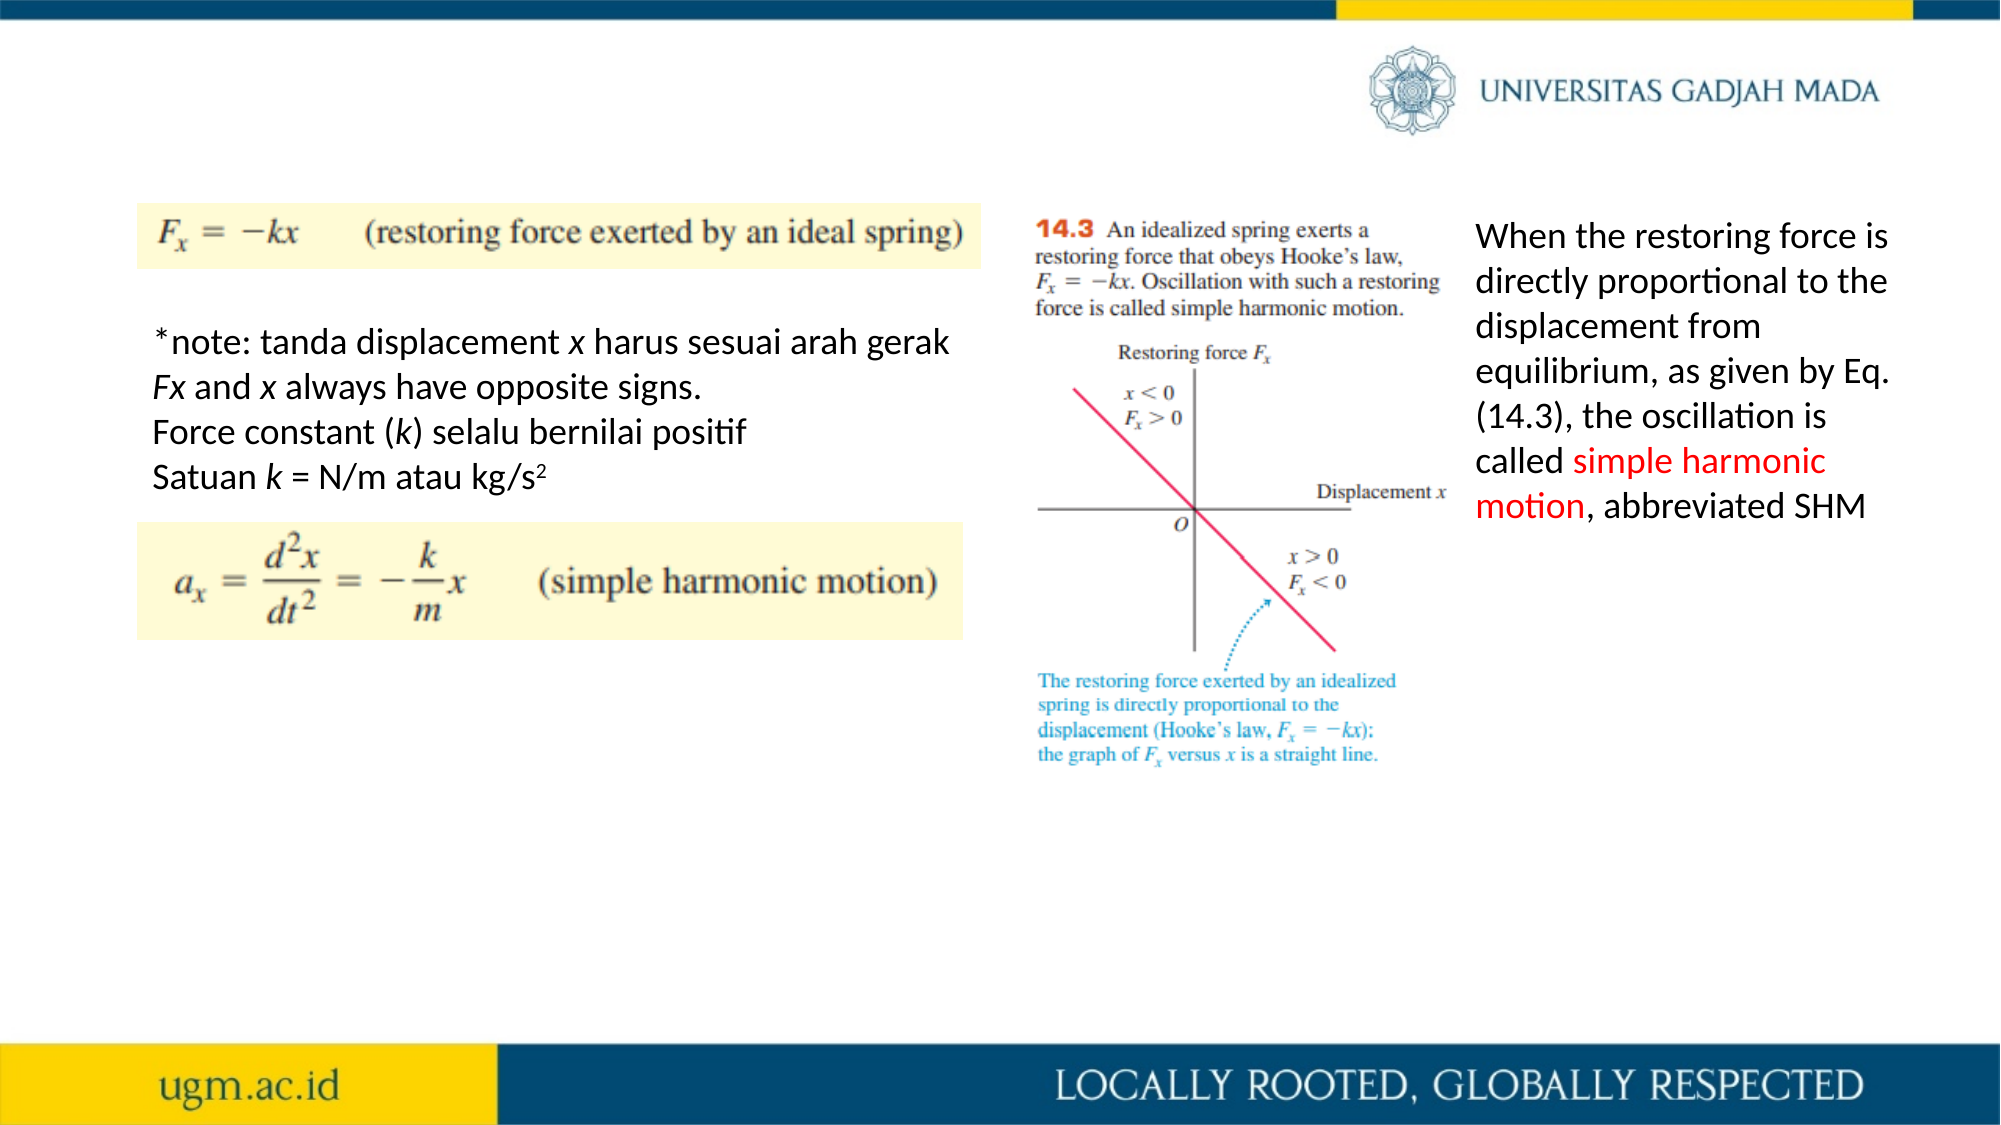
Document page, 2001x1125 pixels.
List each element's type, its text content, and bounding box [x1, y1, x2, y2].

picture [0, 0, 2000, 1125]
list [137, 202, 981, 269]
text_box When the restoring force is directly proportional to the displacement from equilibrium, as given by Eq. (14.3), the oscillation is called simple harmonic motion, abbreviated SHM [1463, 203, 1923, 534]
text_box *note: tanda displacement x harus sesuai arah gerak Fx and x always have opposite signs. Force constant (k) selalu bernilai positif Satuan k = N/m atau kg/s2 [137, 310, 1008, 506]
